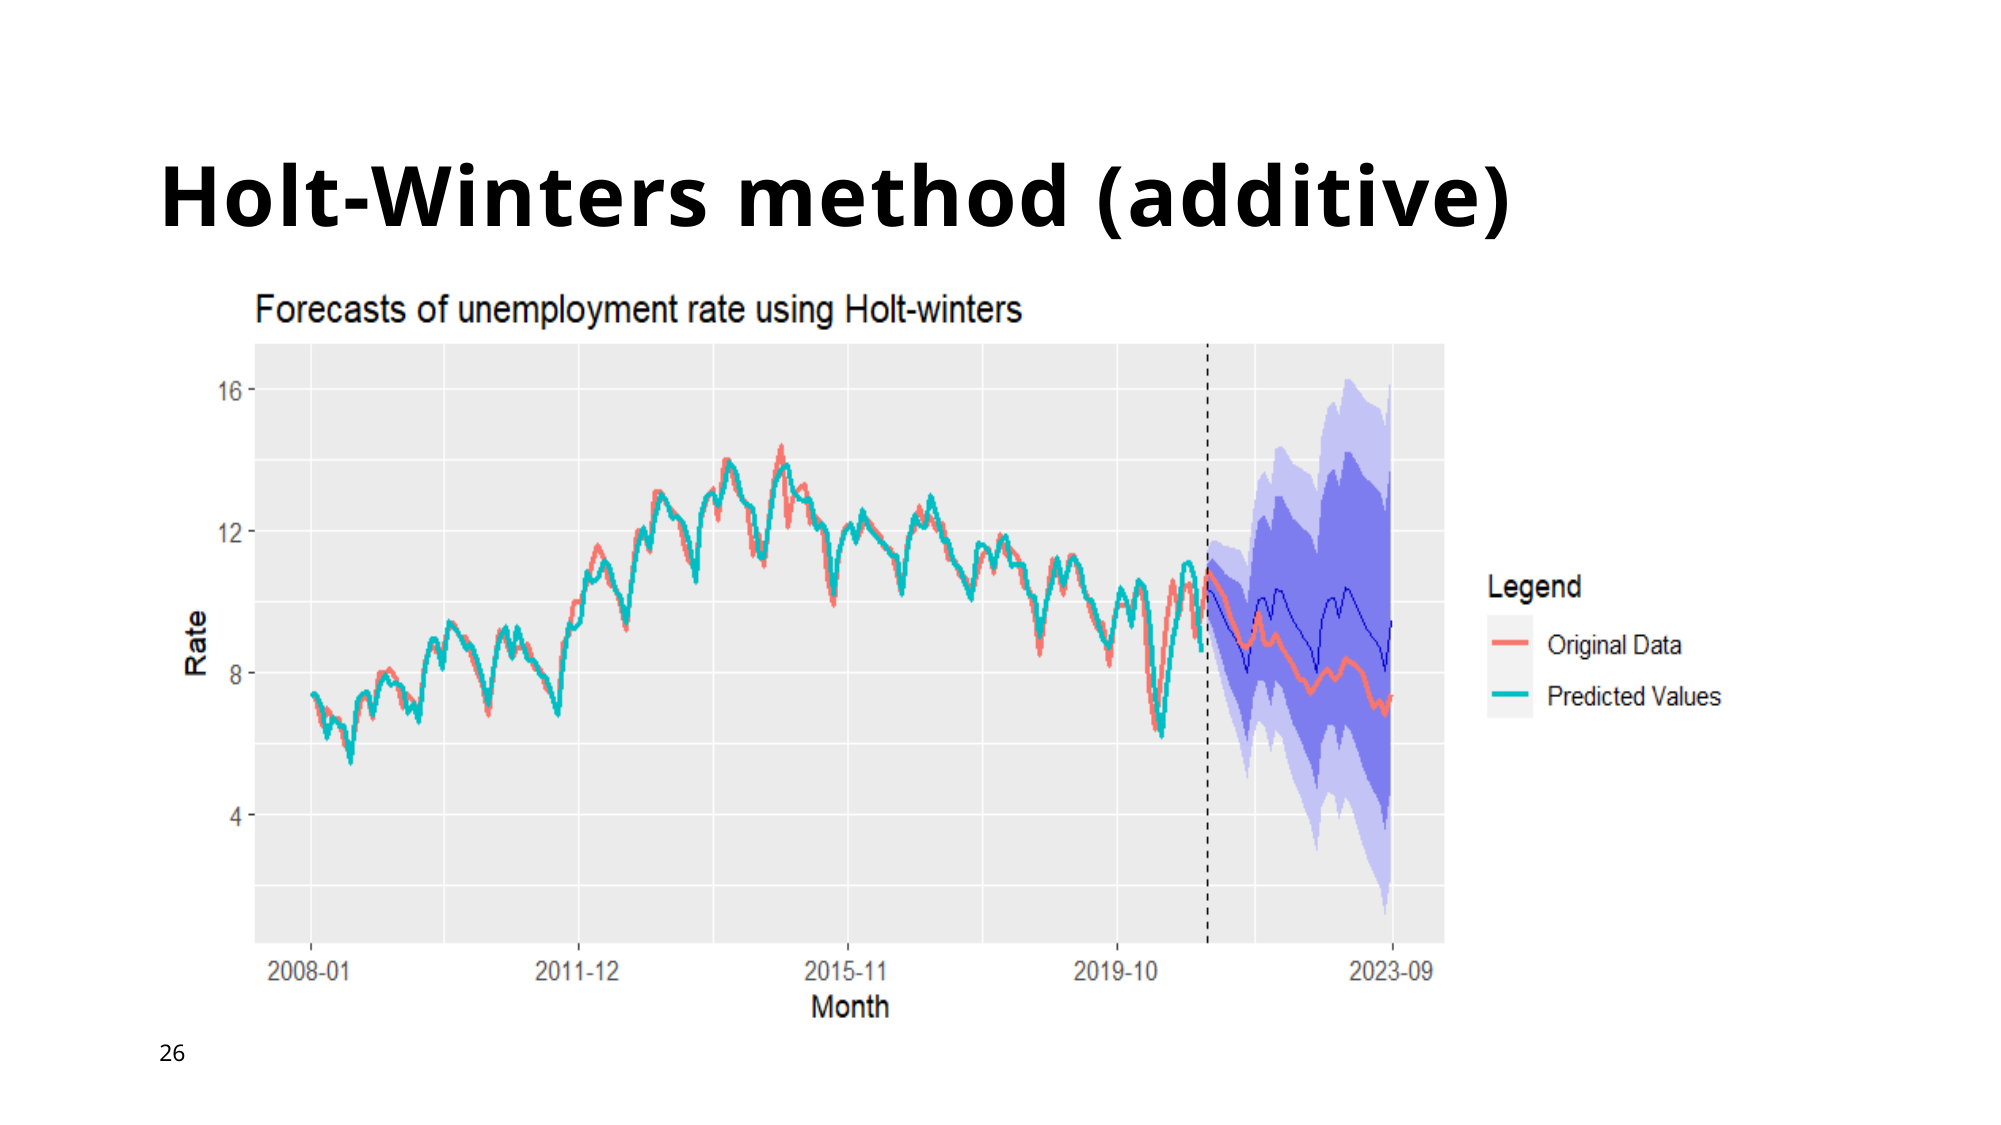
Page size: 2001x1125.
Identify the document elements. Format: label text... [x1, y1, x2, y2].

picture [168, 275, 1752, 1041]
title Holt-Winters method (additive) [158, 144, 1763, 245]
slide_number 26 [159, 1038, 246, 1080]
